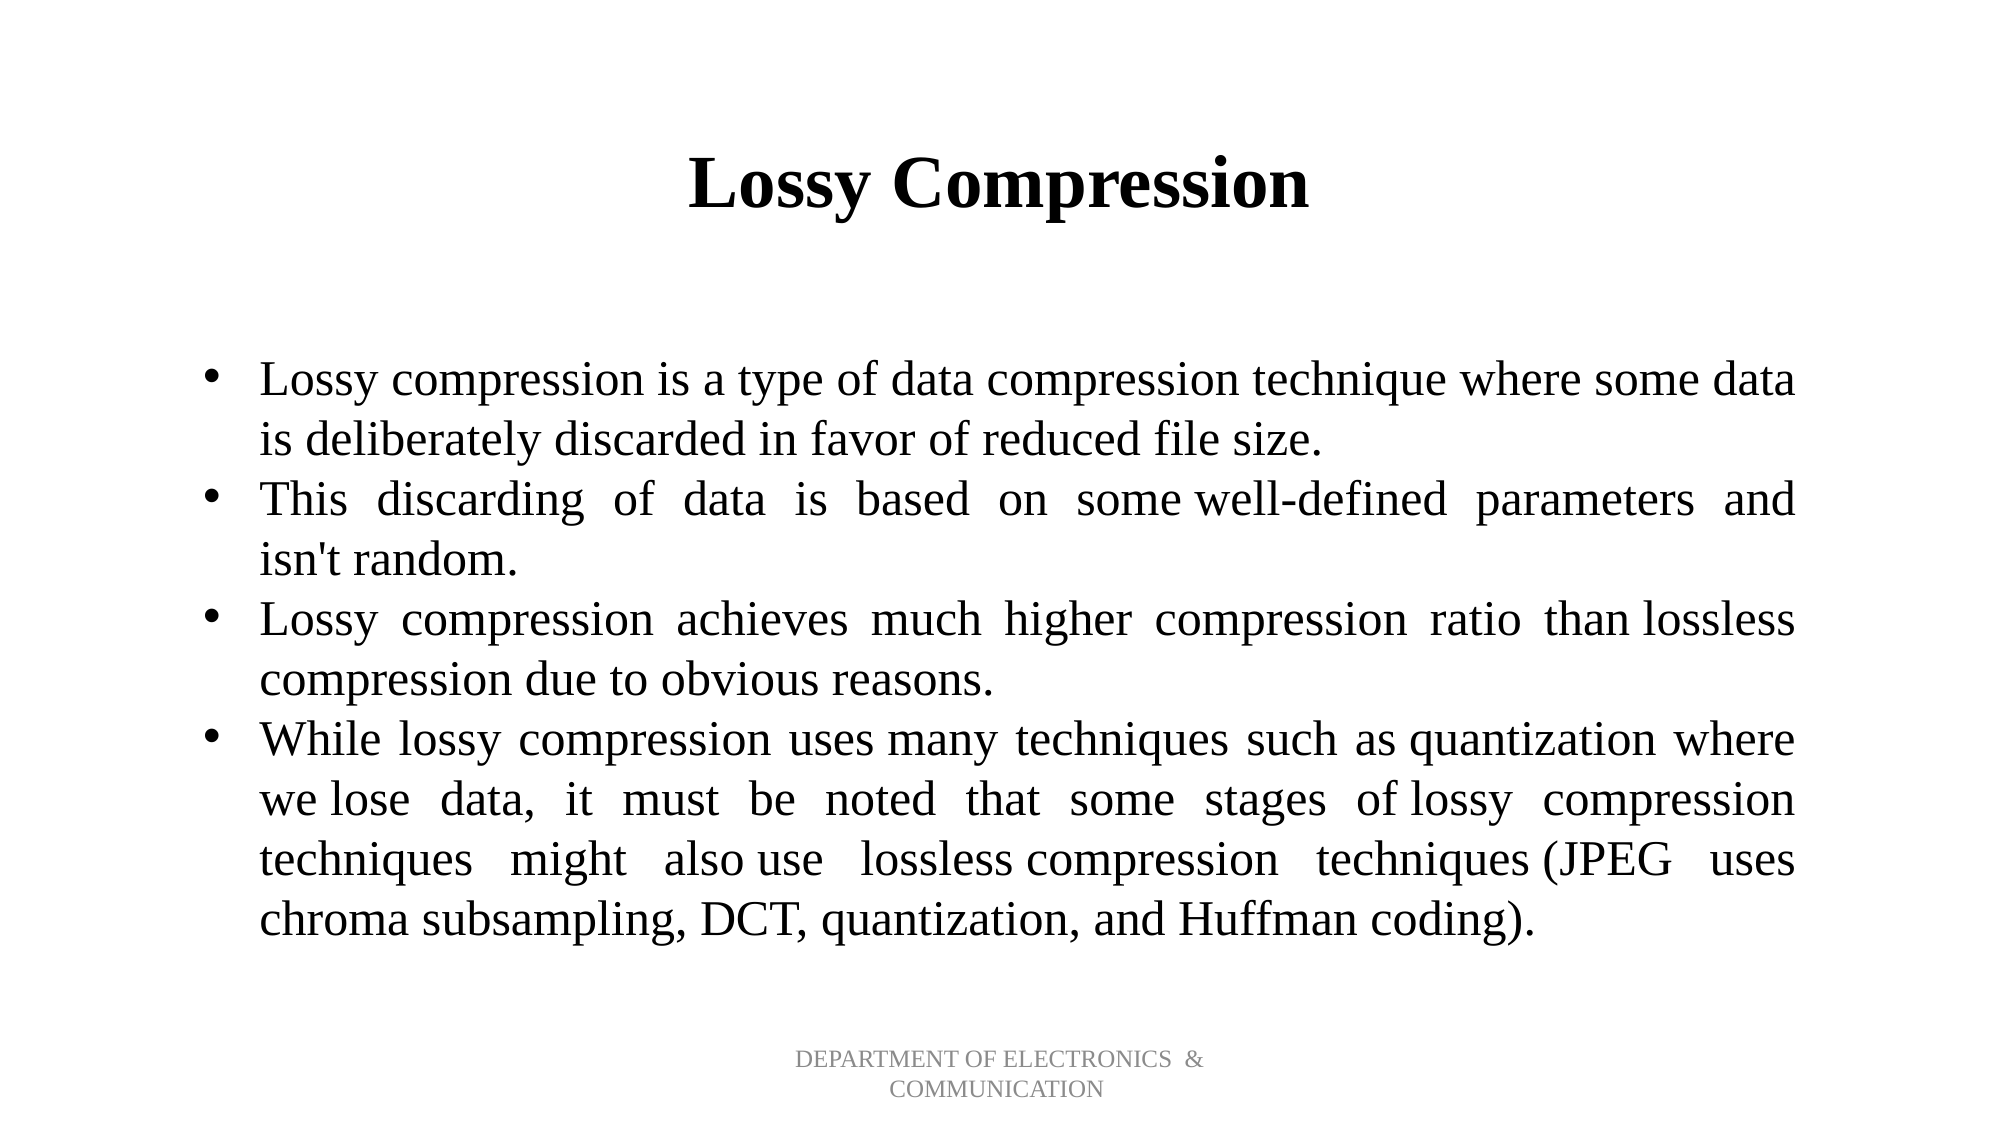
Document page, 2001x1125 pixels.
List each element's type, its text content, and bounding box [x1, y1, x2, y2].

footer DEPARTMENT OF ELECTRONICS & COMMUNICATION [683, 1042, 1317, 1103]
text_box Lossy Compression [674, 125, 1326, 231]
text_box Lossy compression is a type of data compression technique where some data is deliberately discarded in favor of reduced file size. This discarding of data is based on some well-defined parameters and isn't random. Lossy compression achieves much higher compression ratio than lossless compression due to obvious reasons. While lossy compression uses many techniques such as quantization where we lose data, it must be noted that some stages of lossy compression techniques might also use lossless compression techniques (JPEG uses chroma subsampling, DCT, quantization, and Huffman coding). [188, 337, 1812, 953]
